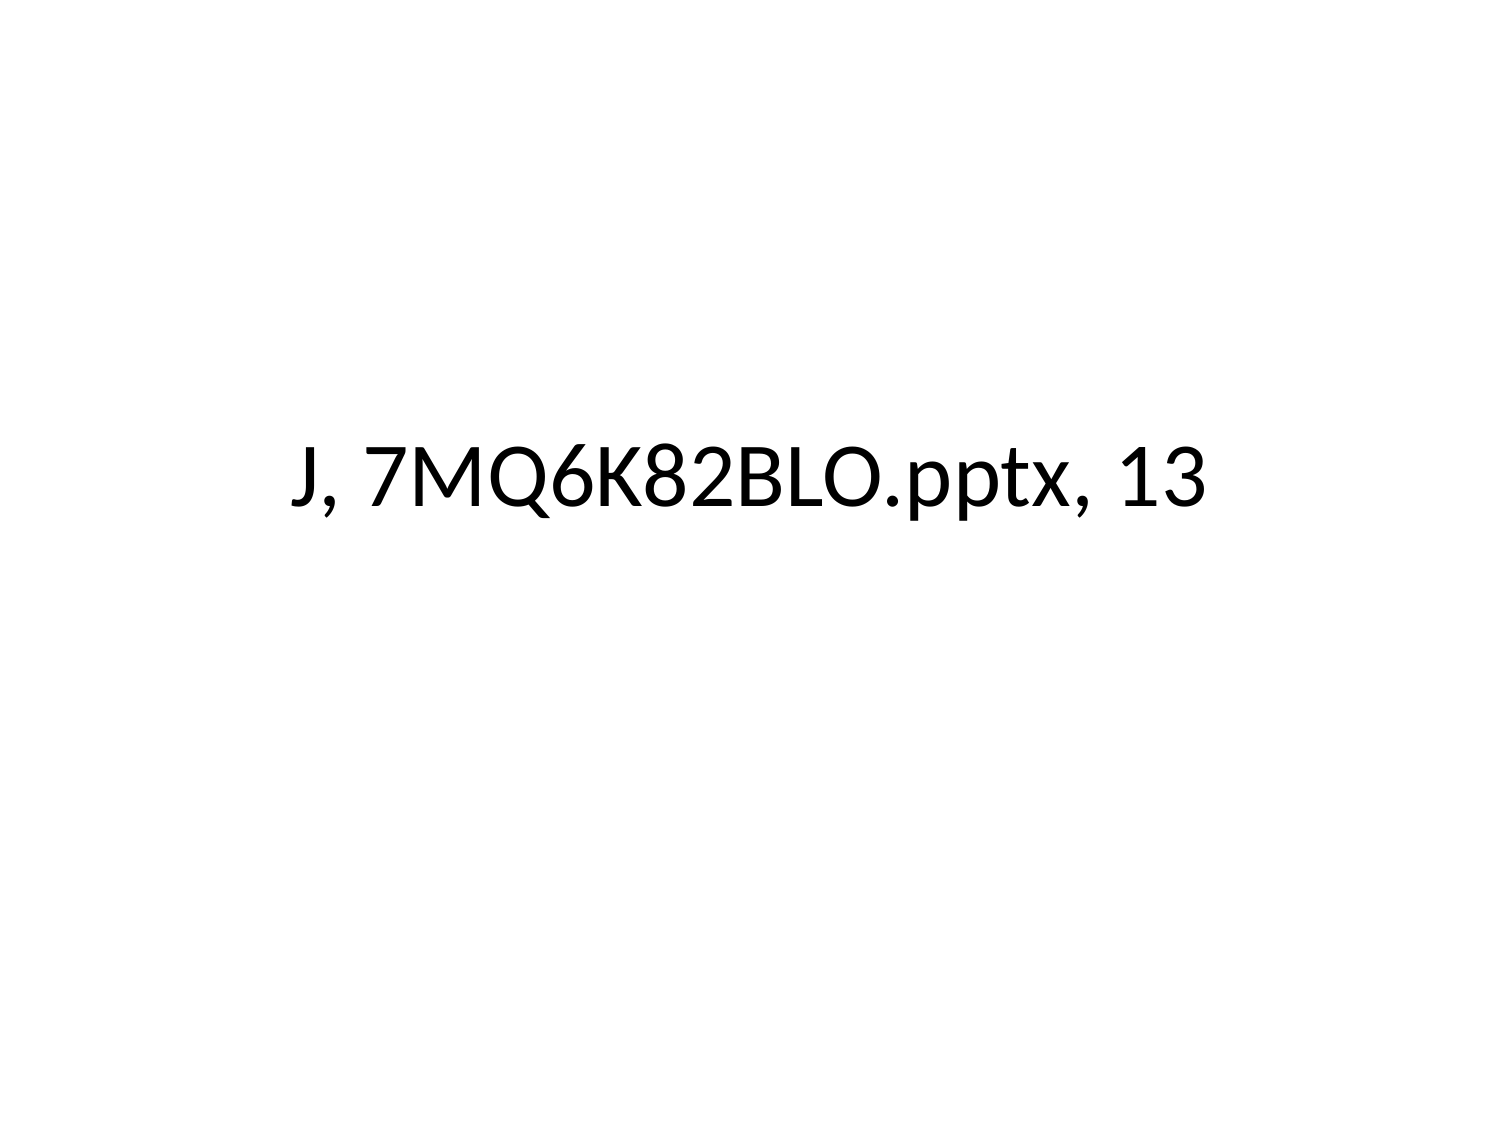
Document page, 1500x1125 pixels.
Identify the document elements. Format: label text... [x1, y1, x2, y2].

title J, 7MQ6K82BLO.pptx, 13 [112, 349, 1388, 591]
